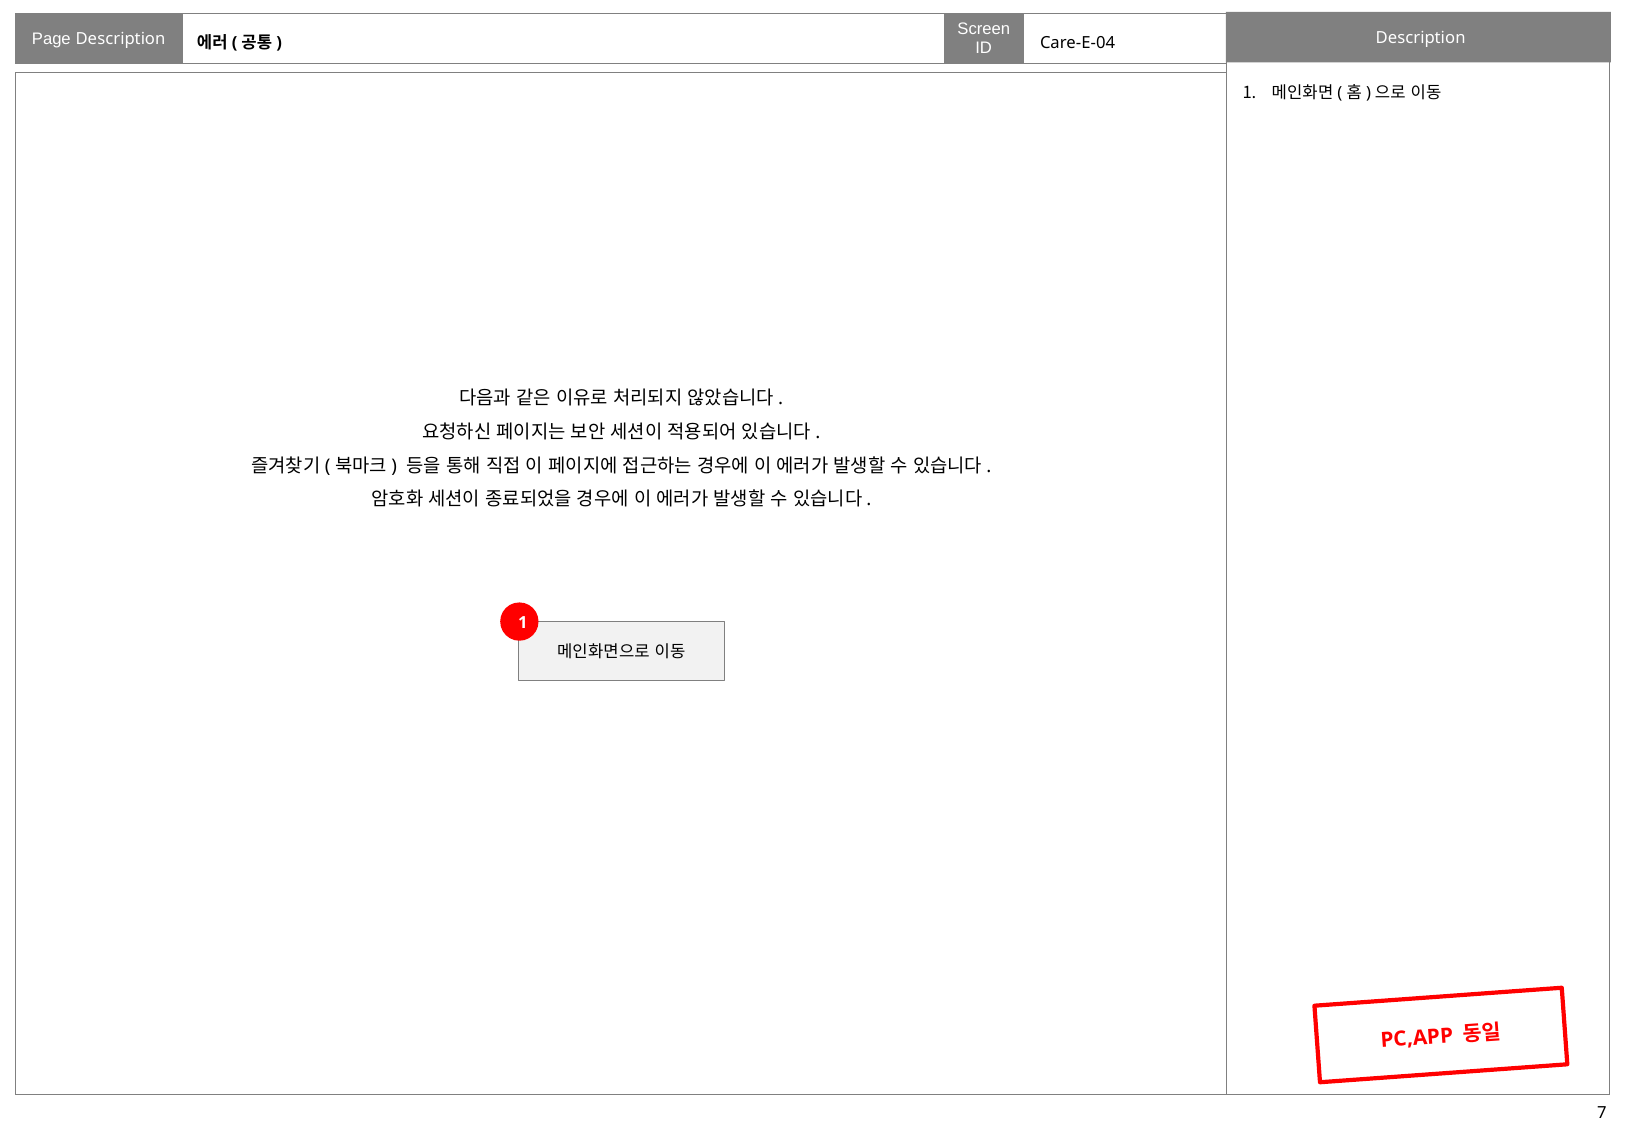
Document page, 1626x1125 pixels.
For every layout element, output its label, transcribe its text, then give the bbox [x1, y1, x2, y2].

title 에러(공통) [190, 19, 943, 65]
text_box PC,APP 동일 [1312, 985, 1570, 1085]
text_box 메인화면으로 이동 [516, 619, 727, 683]
list 메인화면(홈)으로 이동 [1227, 64, 1610, 1100]
text_box 1 [498, 600, 541, 643]
list Care-E-04 [1025, 19, 1220, 65]
text_box 다음과 같은 이유로 처리되지 않았습니다. 요청하신 페이지는 보안 세션이 적용되어 있습니다. 즐겨찾기(북마크) 등을 통해 직접 이 페이지에 접근하는 경우에 이 에러가 발생할 수 있습니다. 암호화 세션이 종료되었을 경우에 이 에러가 발생할 수 있습니다. [15, 367, 1228, 517]
